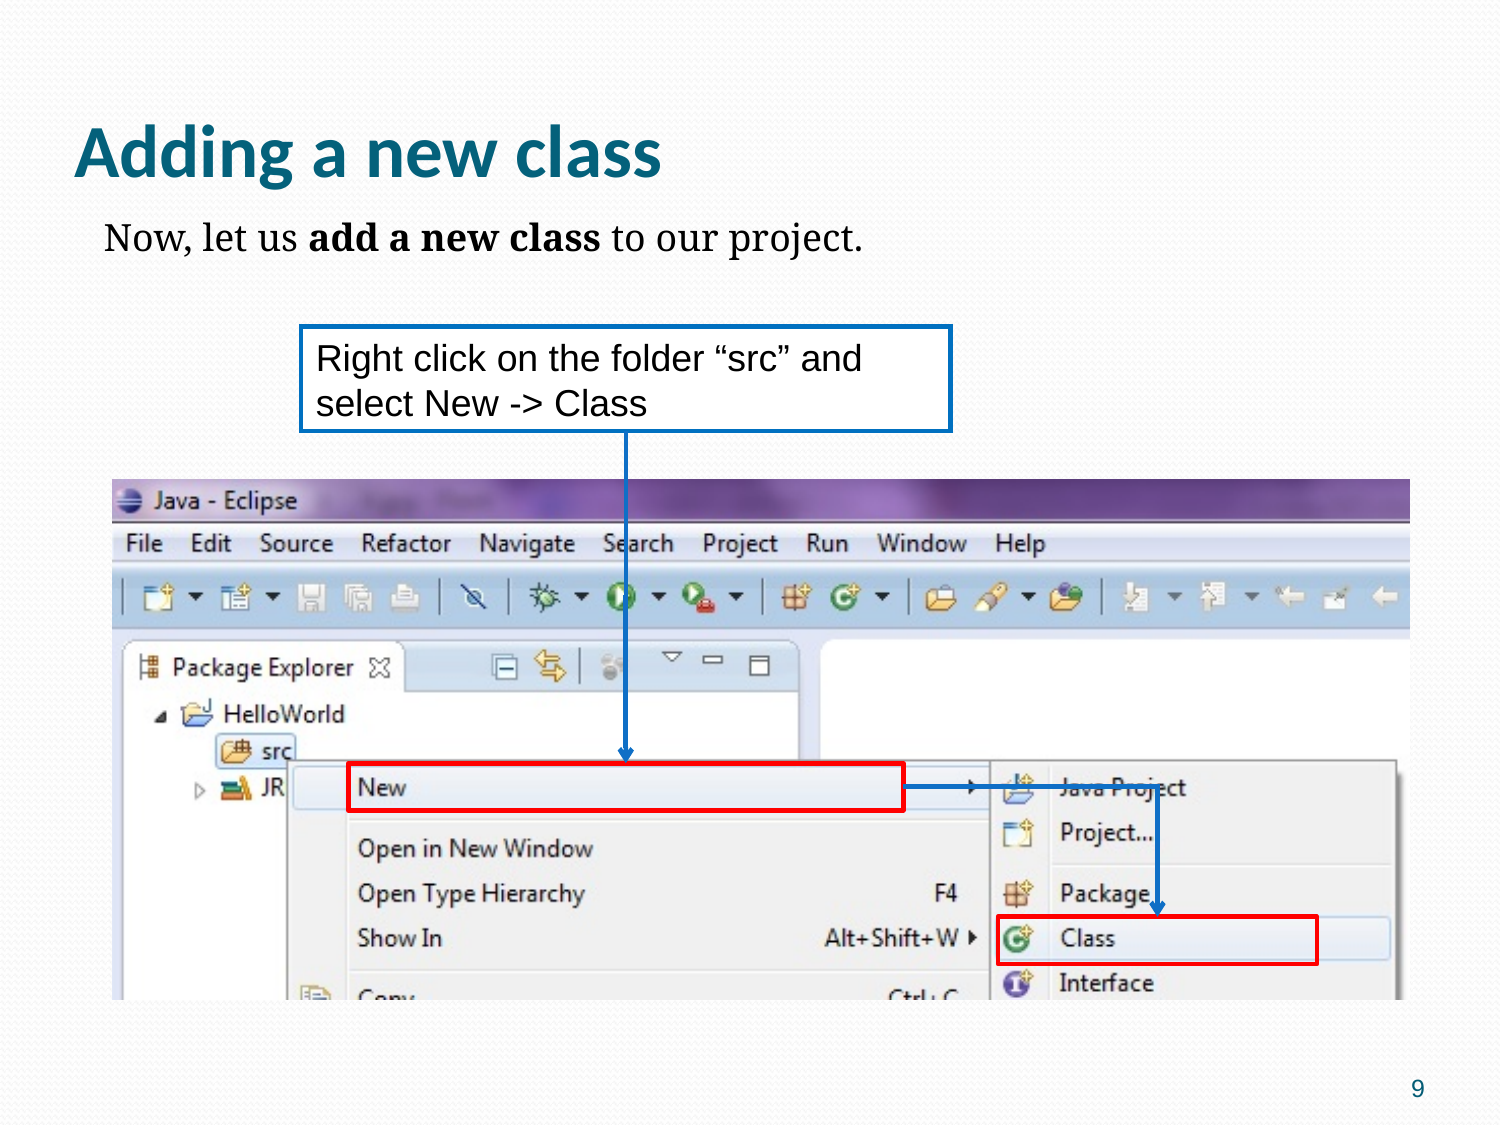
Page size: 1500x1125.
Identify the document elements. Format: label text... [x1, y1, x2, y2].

title Adding a new class [73, 88, 1425, 194]
list Now, let us add a new class to our project. [88, 206, 1426, 337]
picture [111, 479, 1410, 1000]
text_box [903, 786, 1158, 918]
slide_number 9 [1299, 1042, 1425, 1103]
text_box Right click on the folder “src” and select New -> Class [301, 337, 951, 431]
